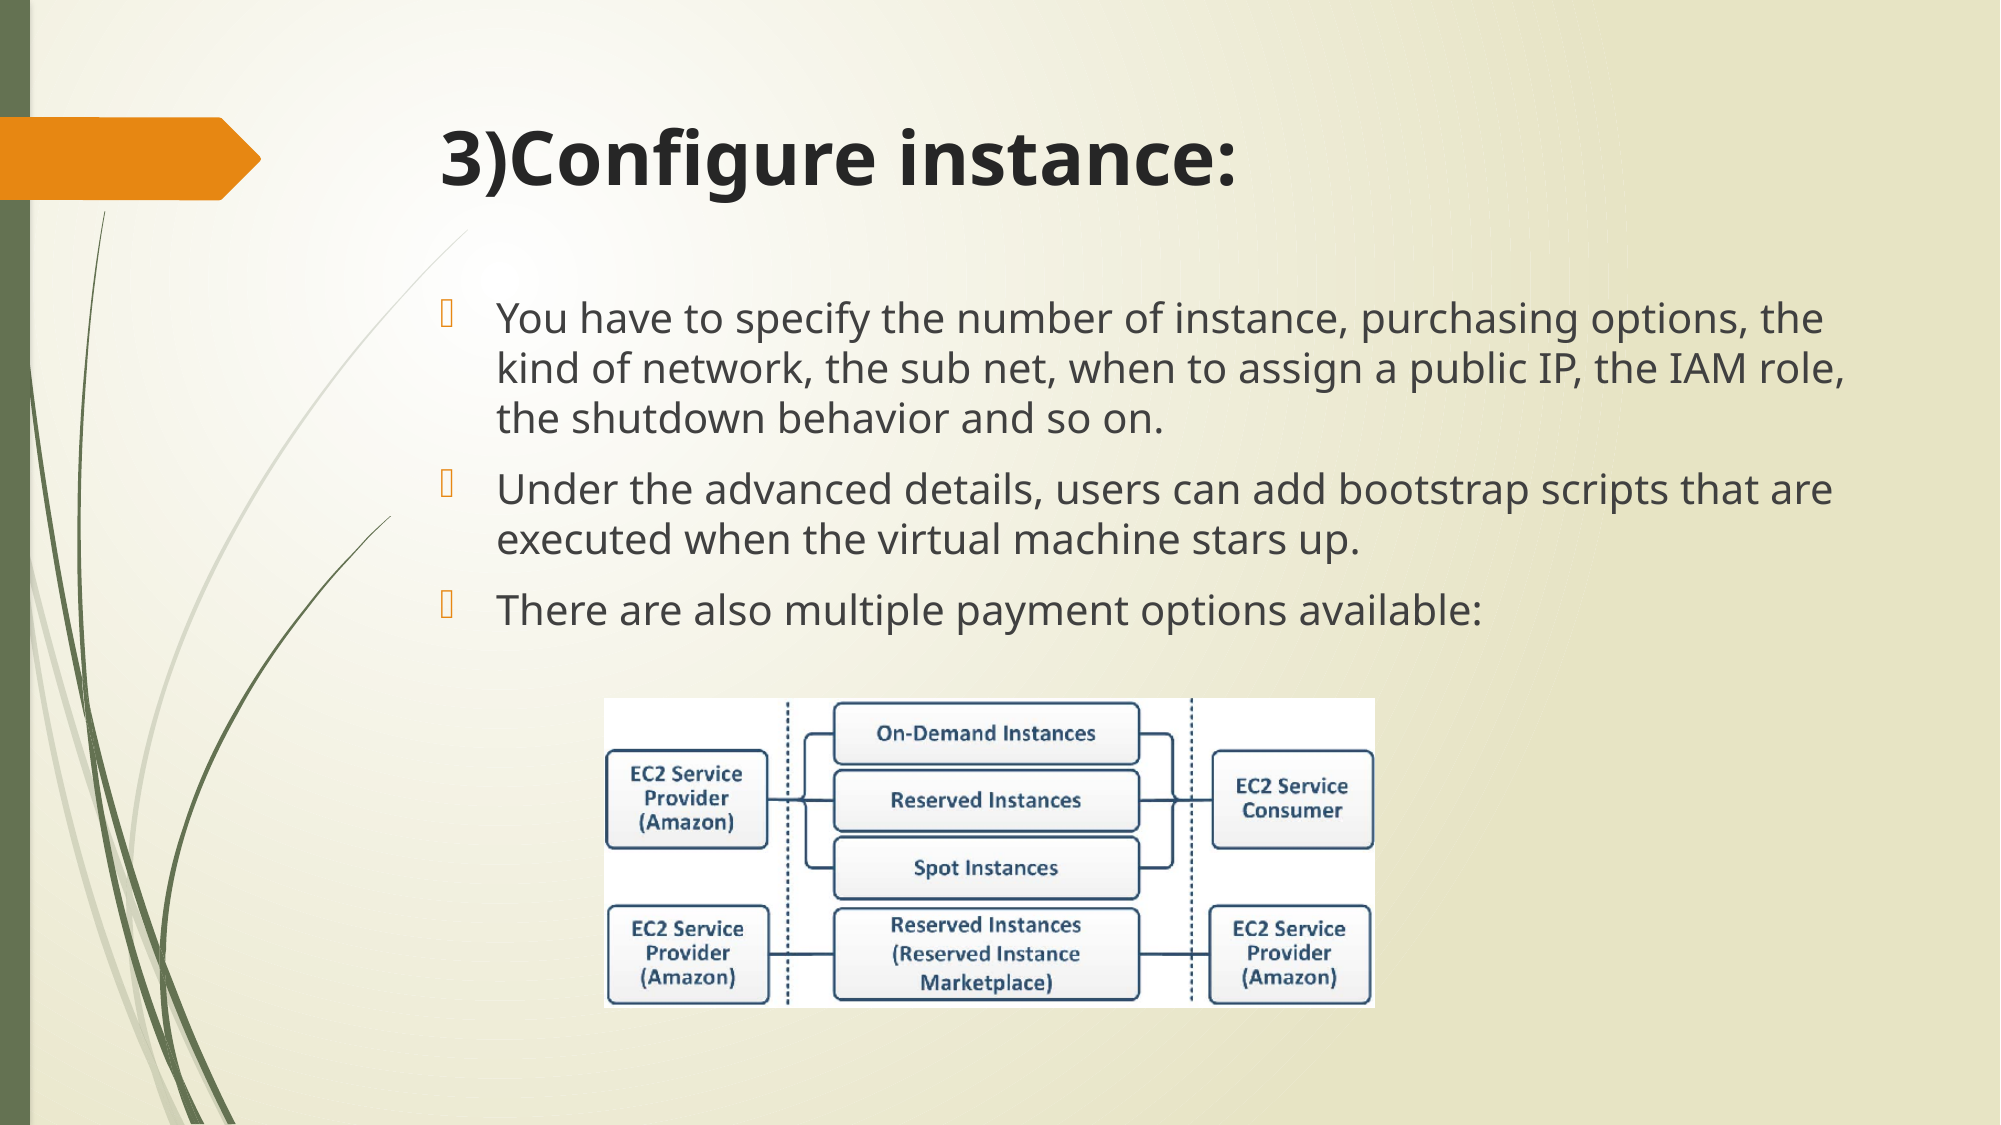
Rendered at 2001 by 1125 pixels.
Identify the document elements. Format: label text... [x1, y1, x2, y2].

title 3)Configure instance: [425, 102, 1888, 284]
list You have to specify the number of instance, purchasing options, the kind of network, the sub net, when to assign a public IP, the IAM role, the shutdown behavior and so on. Under the advanced details, users can add bootstrap scripts that are executed when the virtual machine stars up. There are also multiple payment options available: [424, 284, 1888, 905]
picture [603, 698, 1375, 1008]
